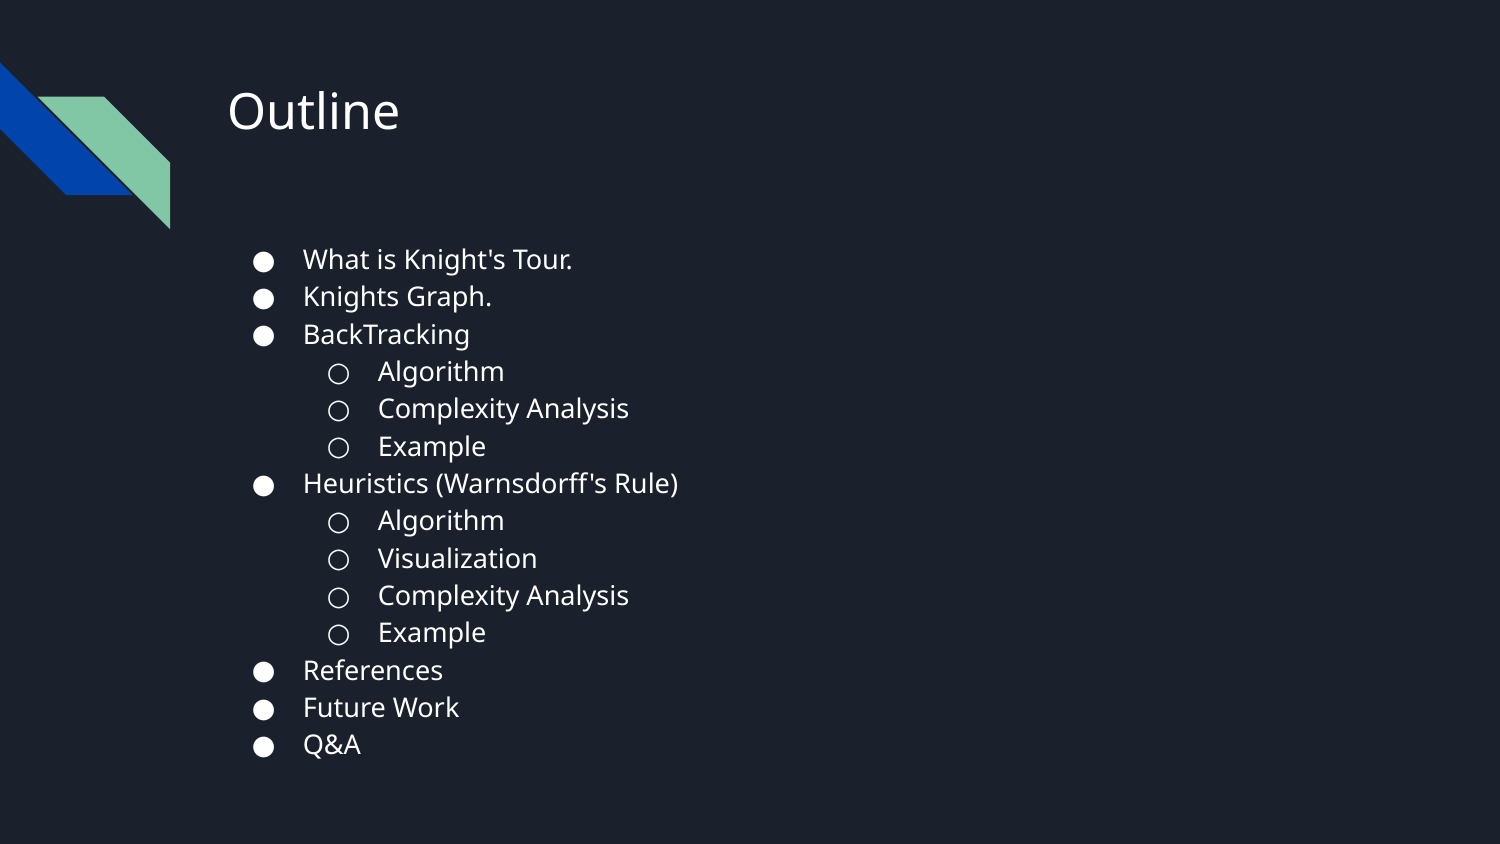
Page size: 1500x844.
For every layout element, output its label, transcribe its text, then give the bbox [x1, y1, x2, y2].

title Outline [212, 64, 1368, 215]
list What is Knight's Tour. Knights Graph. BackTracking Algorithm Complexity Analysis Example Heuristics (Warnsdorff's Rule) Algorithm Visualization Complexity Analysis Example References Future Work Q&A [212, 222, 1368, 701]
